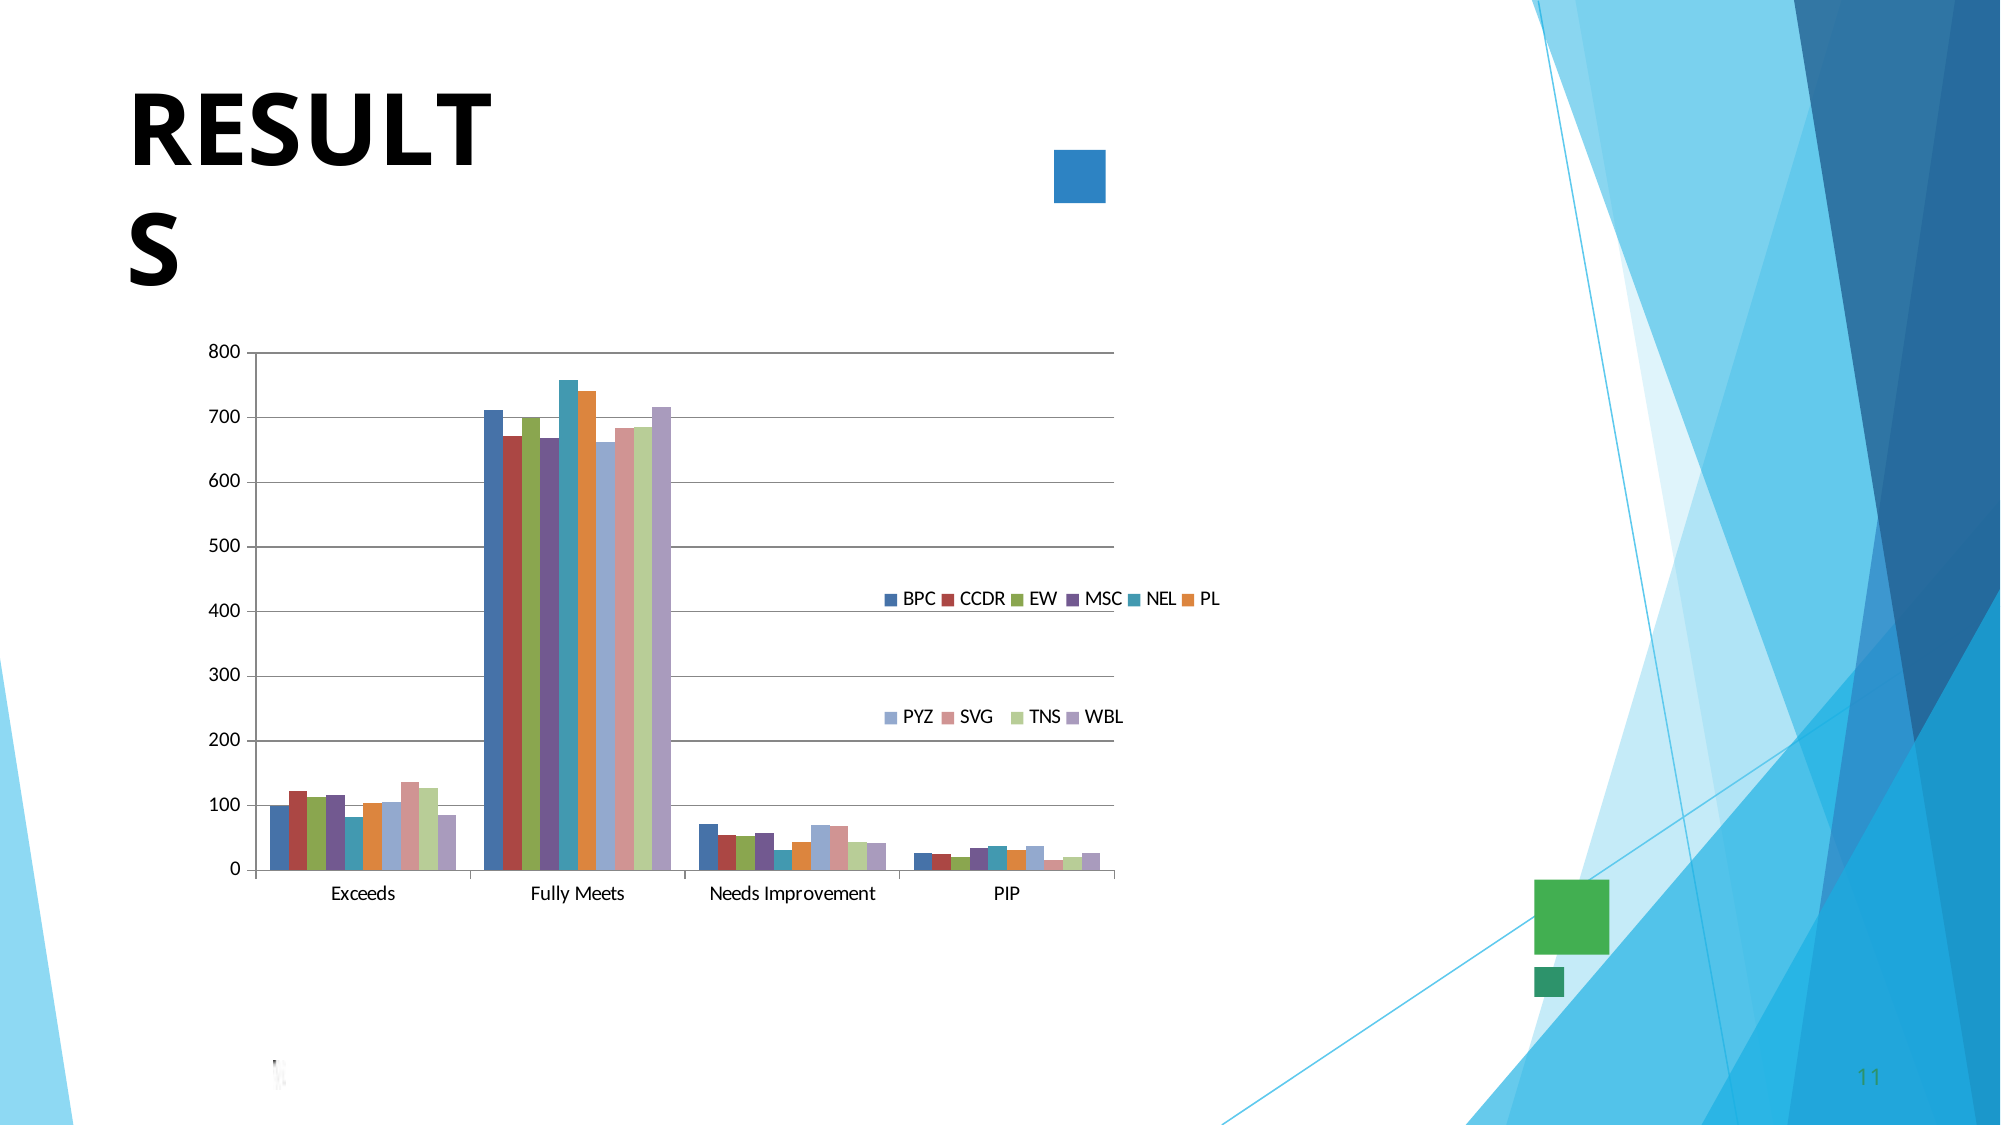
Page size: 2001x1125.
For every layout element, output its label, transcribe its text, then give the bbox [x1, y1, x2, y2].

title RESULTS [123, 63, 524, 306]
text_box [1534, 879, 1610, 955]
text_box [1054, 149, 1106, 204]
text_box [1534, 967, 1565, 997]
picture [273, 1060, 287, 1091]
text_box 11 [1849, 1061, 1888, 1095]
chart [187, 330, 1226, 918]
